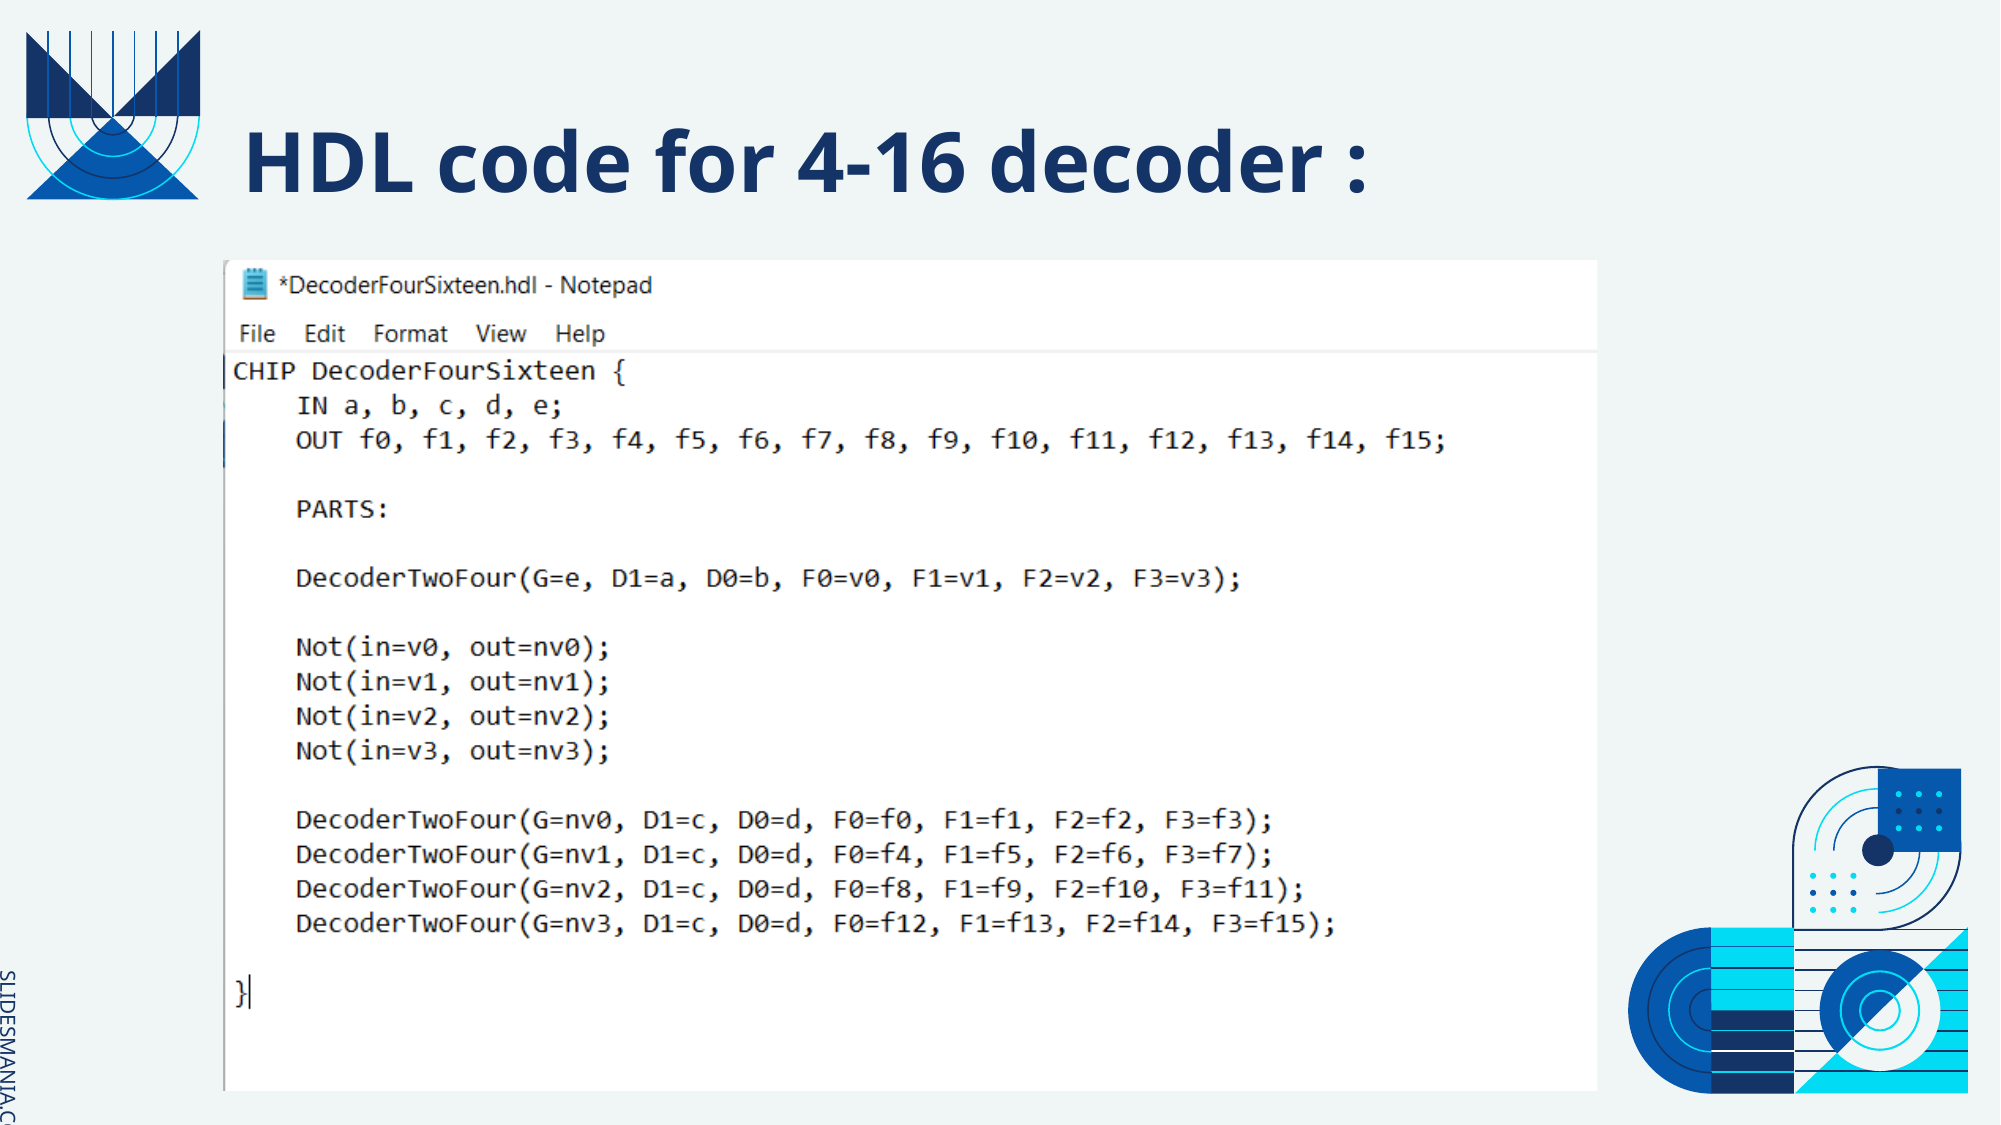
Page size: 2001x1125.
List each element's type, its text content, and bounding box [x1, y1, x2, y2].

title HDL code for 4-16 decoder : [222, 88, 1954, 215]
picture [222, 260, 1598, 1091]
